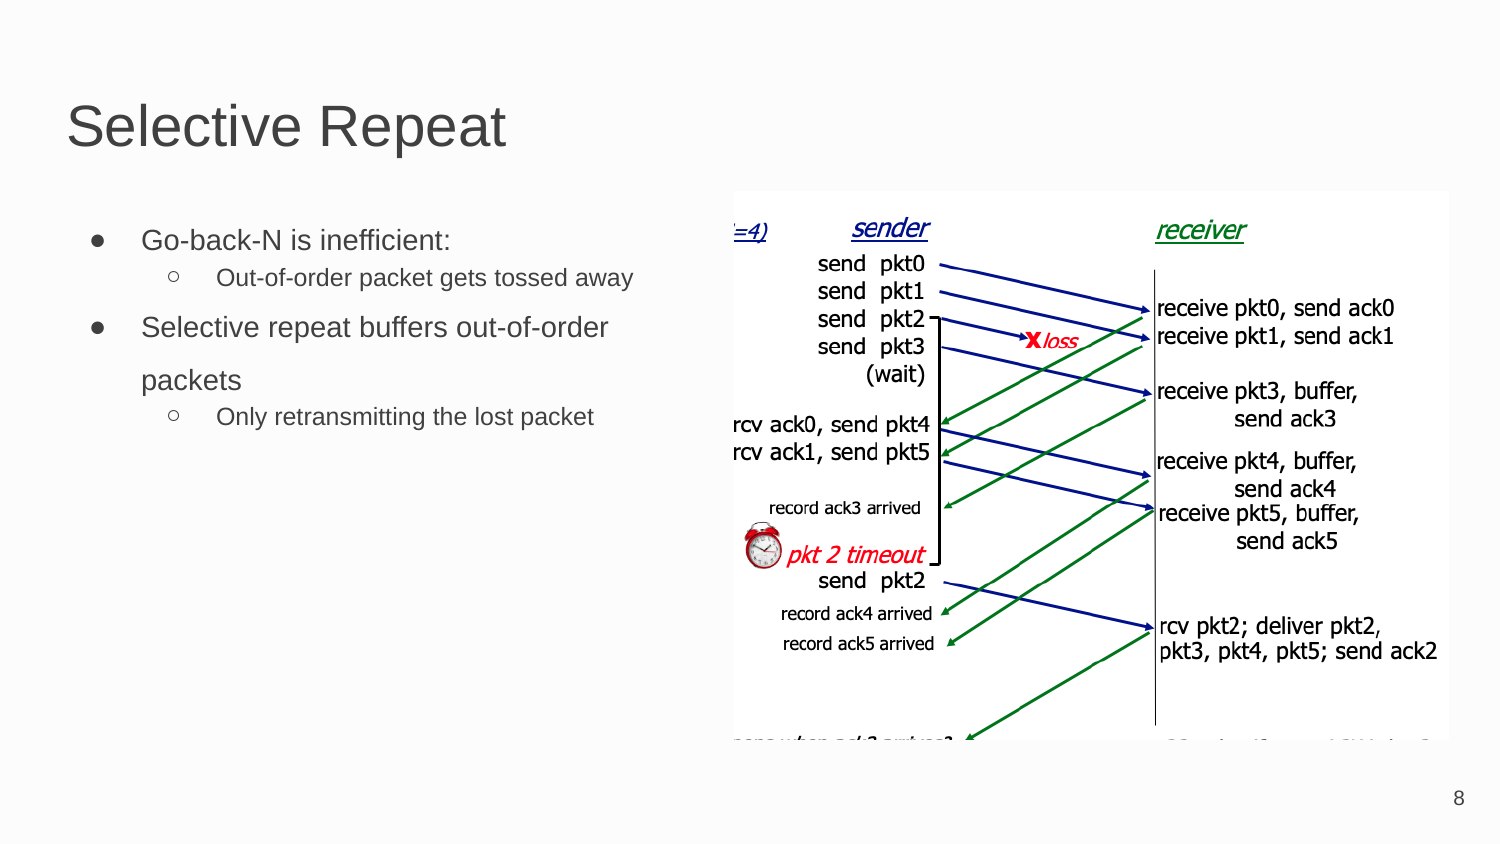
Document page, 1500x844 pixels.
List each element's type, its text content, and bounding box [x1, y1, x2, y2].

picture [733, 191, 1450, 741]
list Go-back-N is inefficient: Out-of-order packet gets tossed away Selective repeat buffers out-of-order packets Only retransmitting the lost packet [51, 189, 708, 750]
title Selective Repeat [51, 72, 1449, 167]
slide_number ‹#› [1389, 764, 1480, 830]
